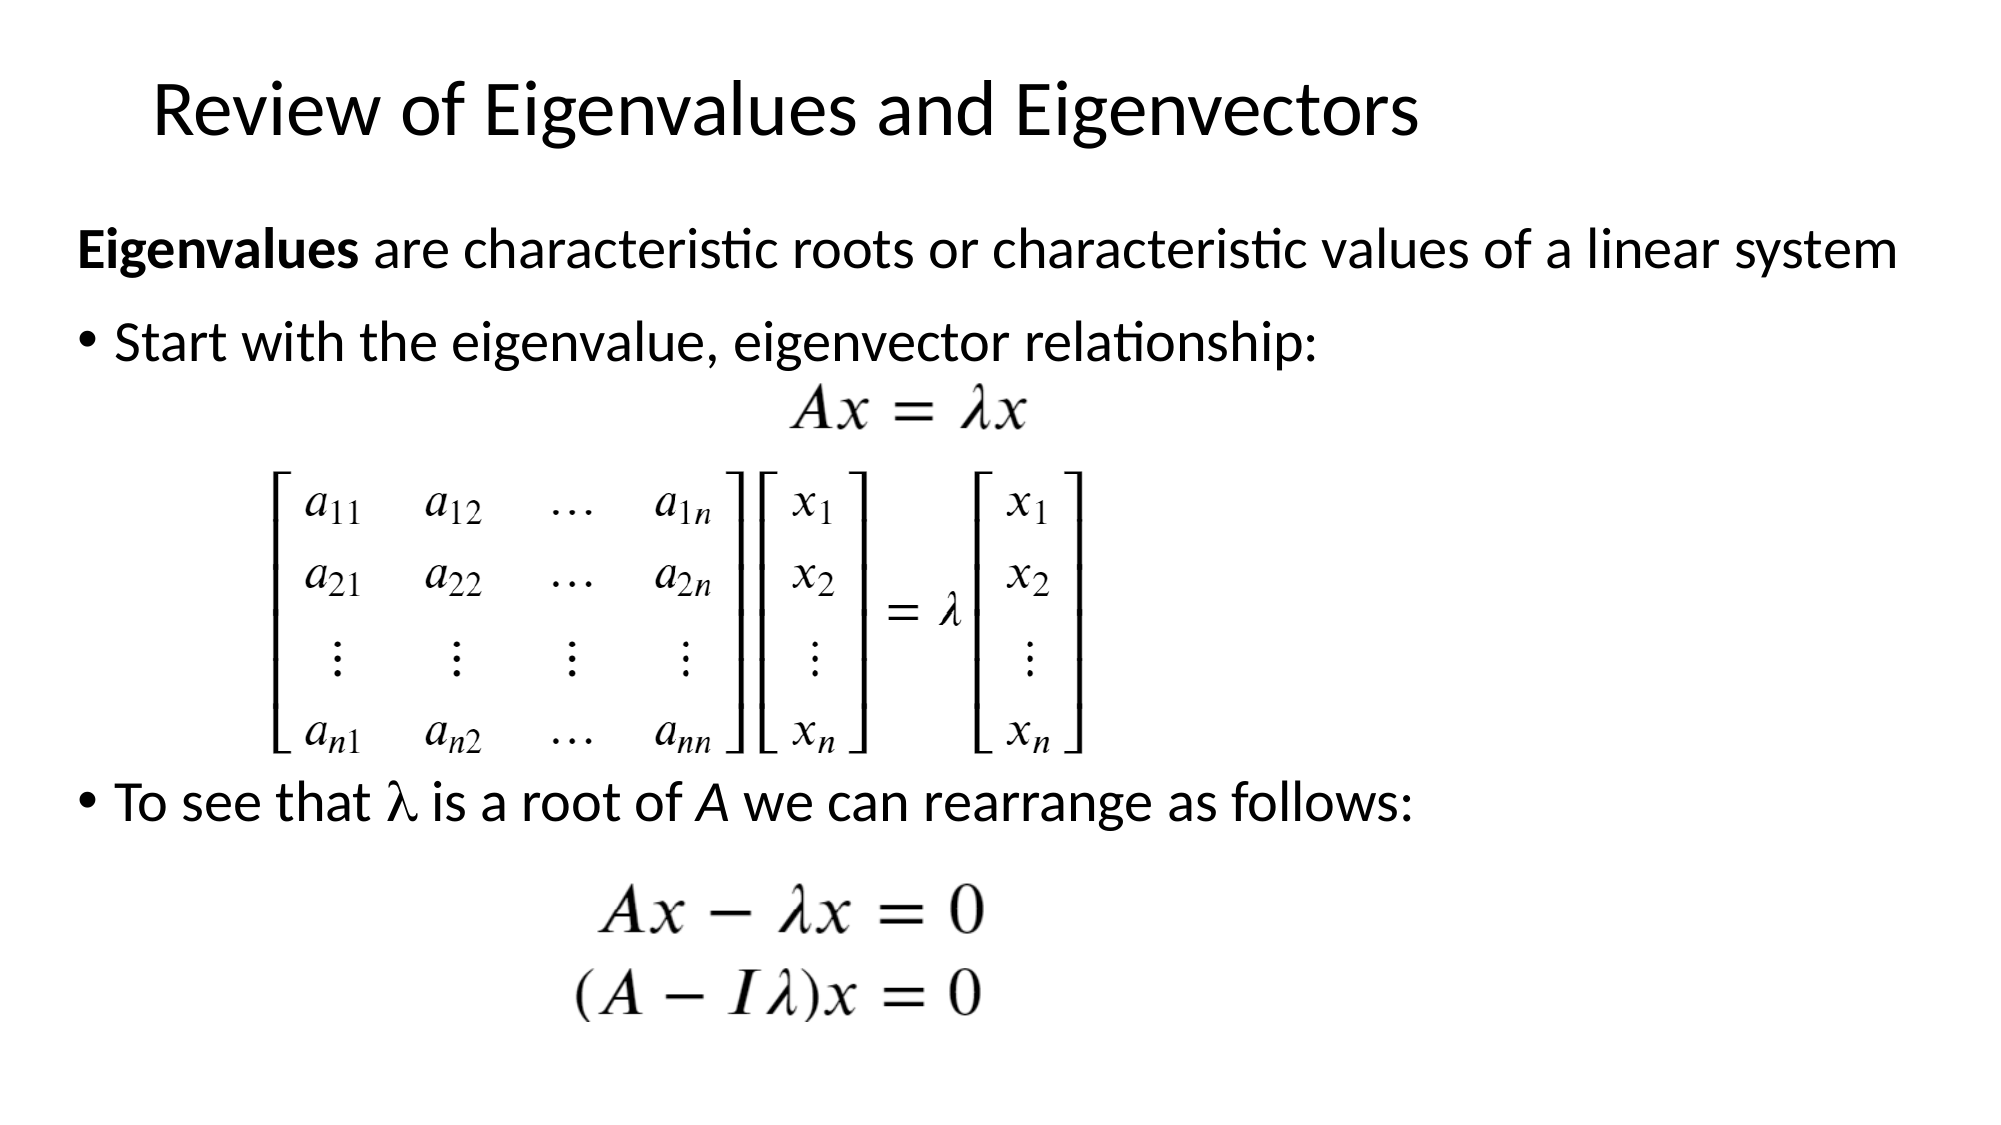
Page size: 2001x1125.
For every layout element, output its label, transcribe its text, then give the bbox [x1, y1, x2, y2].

picture [787, 377, 1043, 441]
title Review of Eigenvalues and Eigenvectors [137, 59, 1863, 161]
picture [261, 466, 1093, 758]
list Eigenvalues are characteristic roots or characteristic values of a linear system Start with the eigenvalue, eigenvector relationship: To see that l is a root of A we can rearrange as follows: [62, 211, 1953, 1096]
picture [596, 881, 998, 938]
picture [563, 954, 990, 1022]
